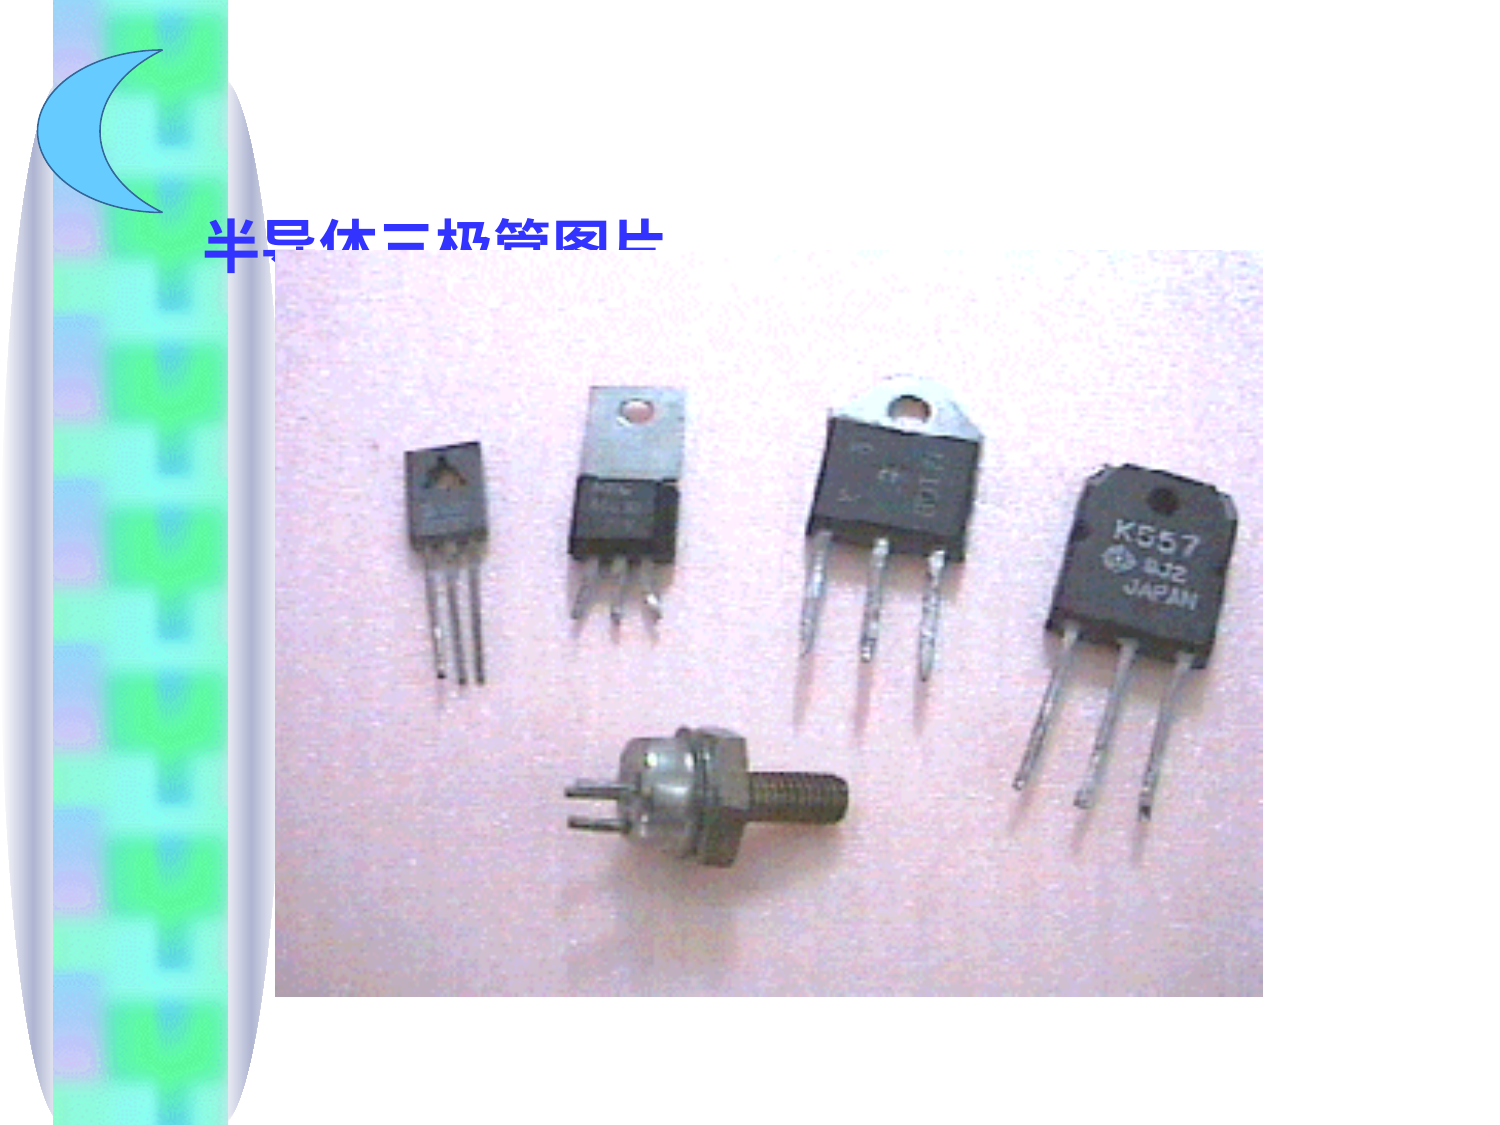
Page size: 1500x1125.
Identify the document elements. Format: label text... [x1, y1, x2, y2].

text_box [37, 49, 163, 213]
title 半导体三极管图片 [187, 99, 1375, 288]
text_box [274, 250, 1263, 998]
picture [53, 0, 229, 1125]
